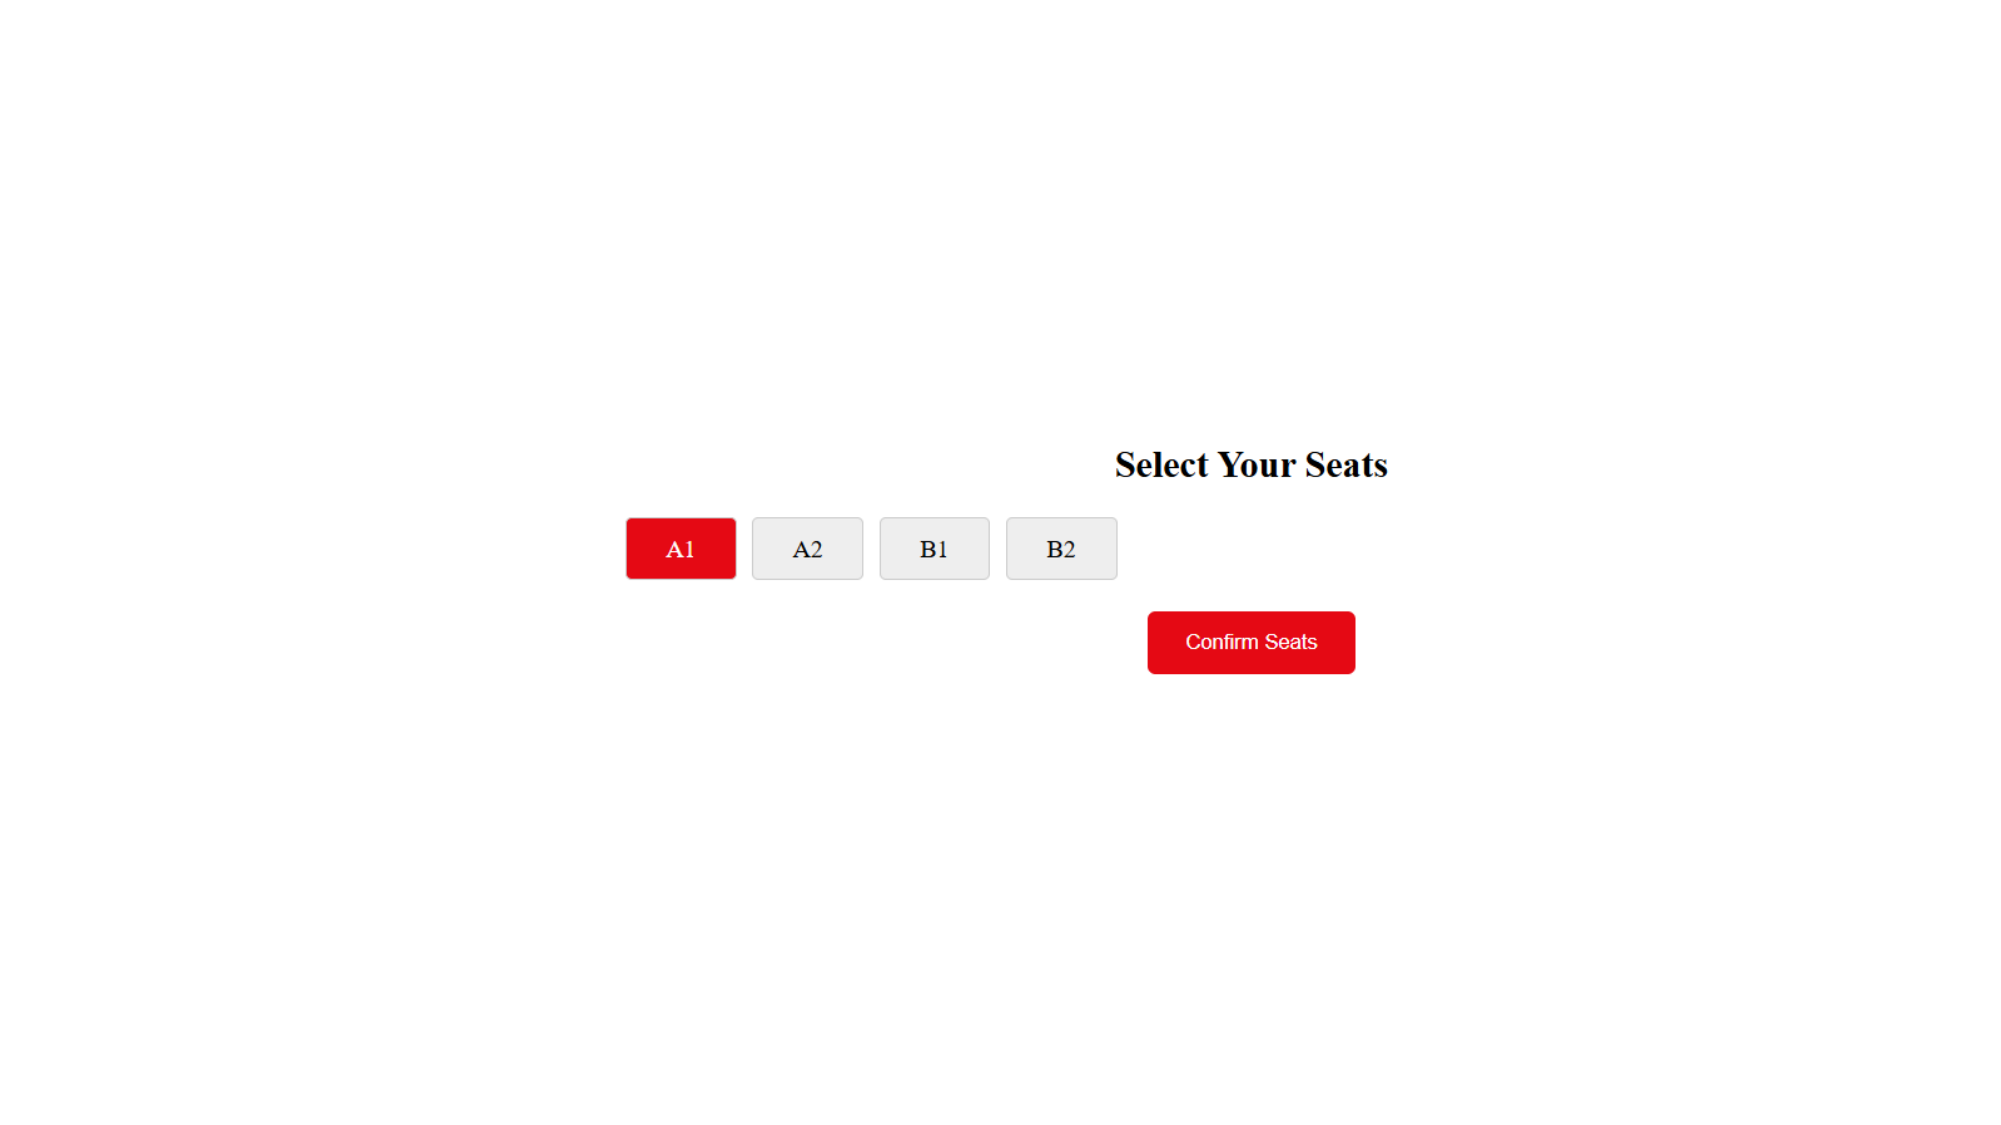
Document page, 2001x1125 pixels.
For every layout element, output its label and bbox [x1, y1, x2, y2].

picture [573, 413, 1427, 712]
